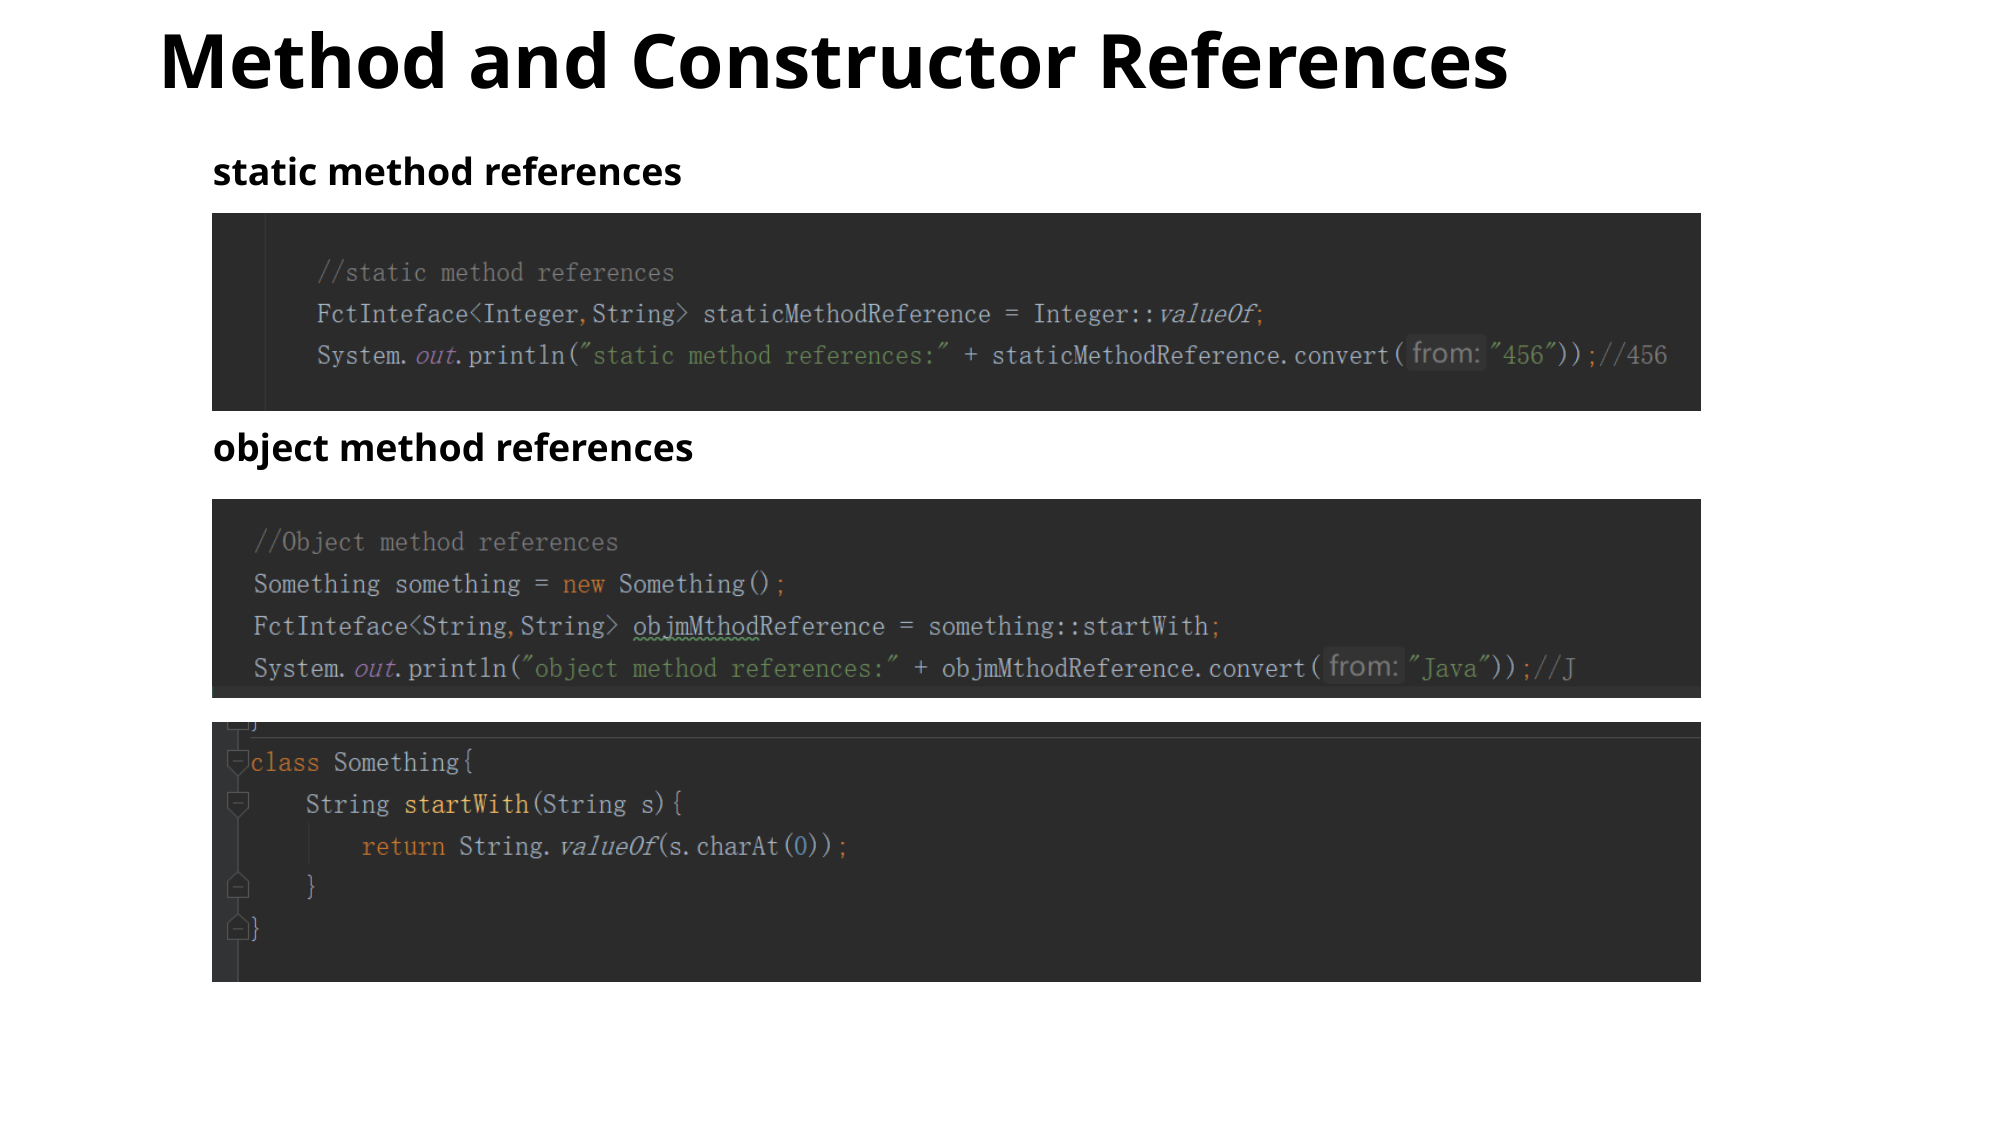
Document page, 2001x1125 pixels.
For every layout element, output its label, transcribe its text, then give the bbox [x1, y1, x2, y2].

picture [212, 213, 1701, 411]
picture [212, 722, 1701, 982]
title Method and Constructor References [143, 58, 1620, 203]
picture [212, 499, 1701, 698]
text_box static method references [198, 140, 1131, 200]
text_box object method references [198, 416, 1131, 477]
